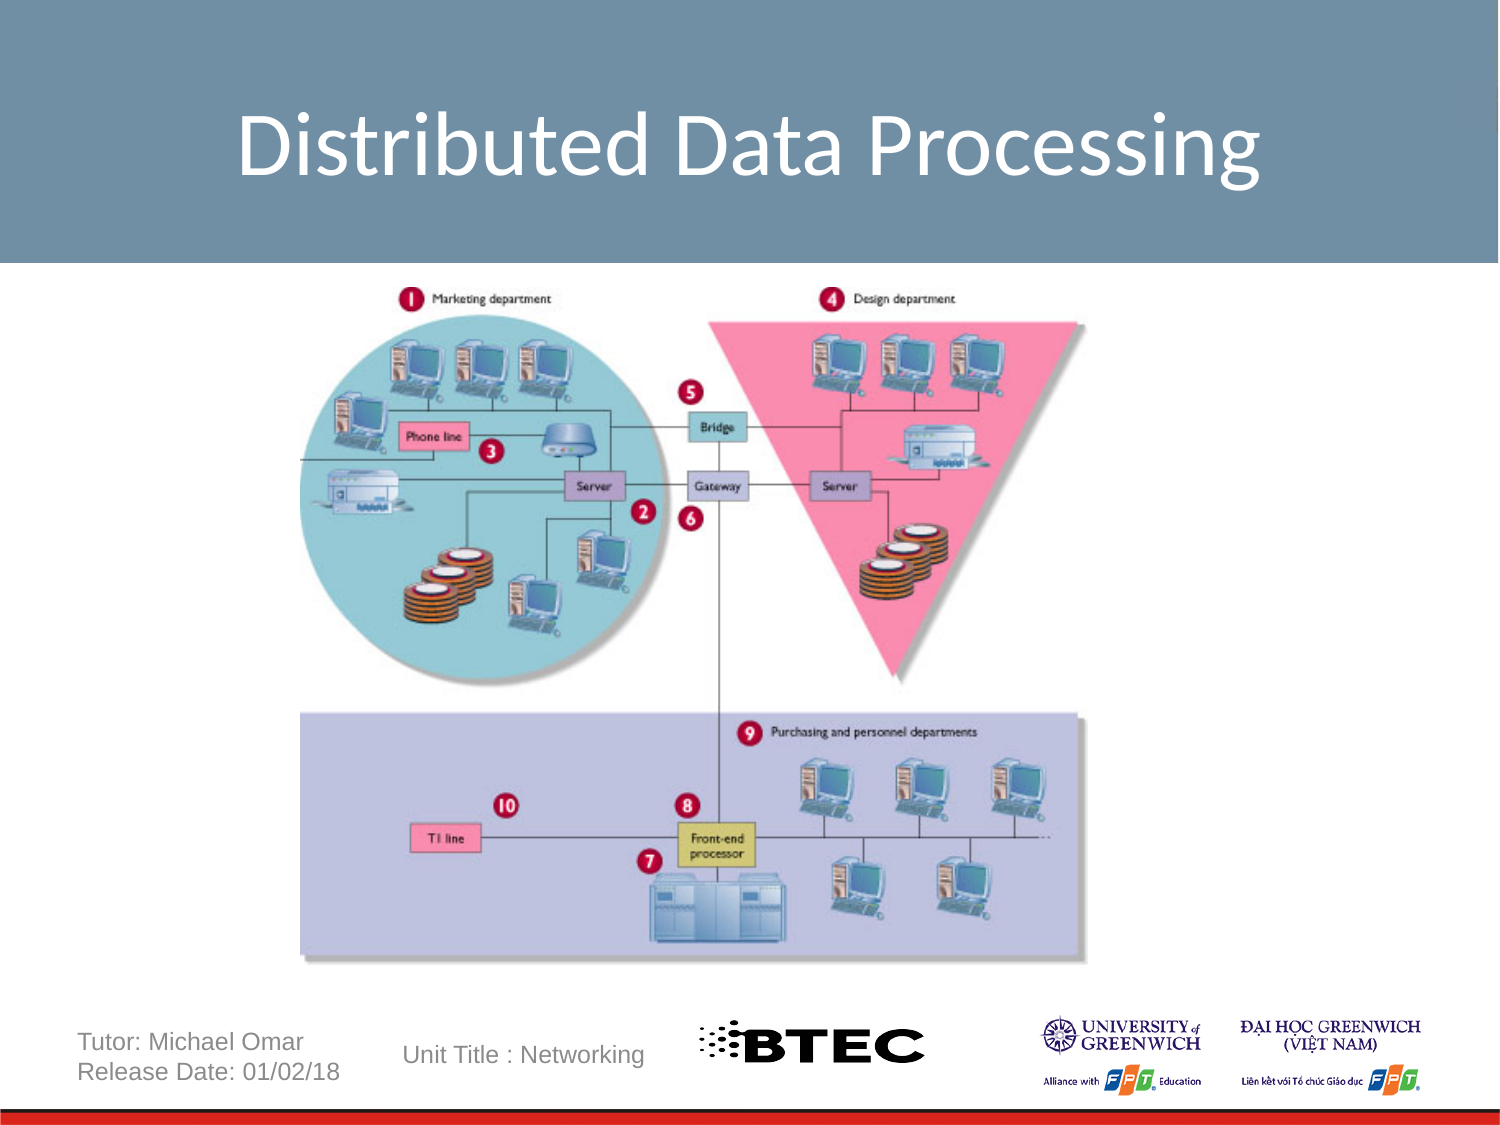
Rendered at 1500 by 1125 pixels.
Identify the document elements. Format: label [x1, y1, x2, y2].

picture [1037, 1012, 1425, 1102]
picture [0, 1109, 1500, 1125]
picture [0, 0, 1499, 263]
picture [299, 287, 1088, 966]
picture [699, 1020, 925, 1063]
